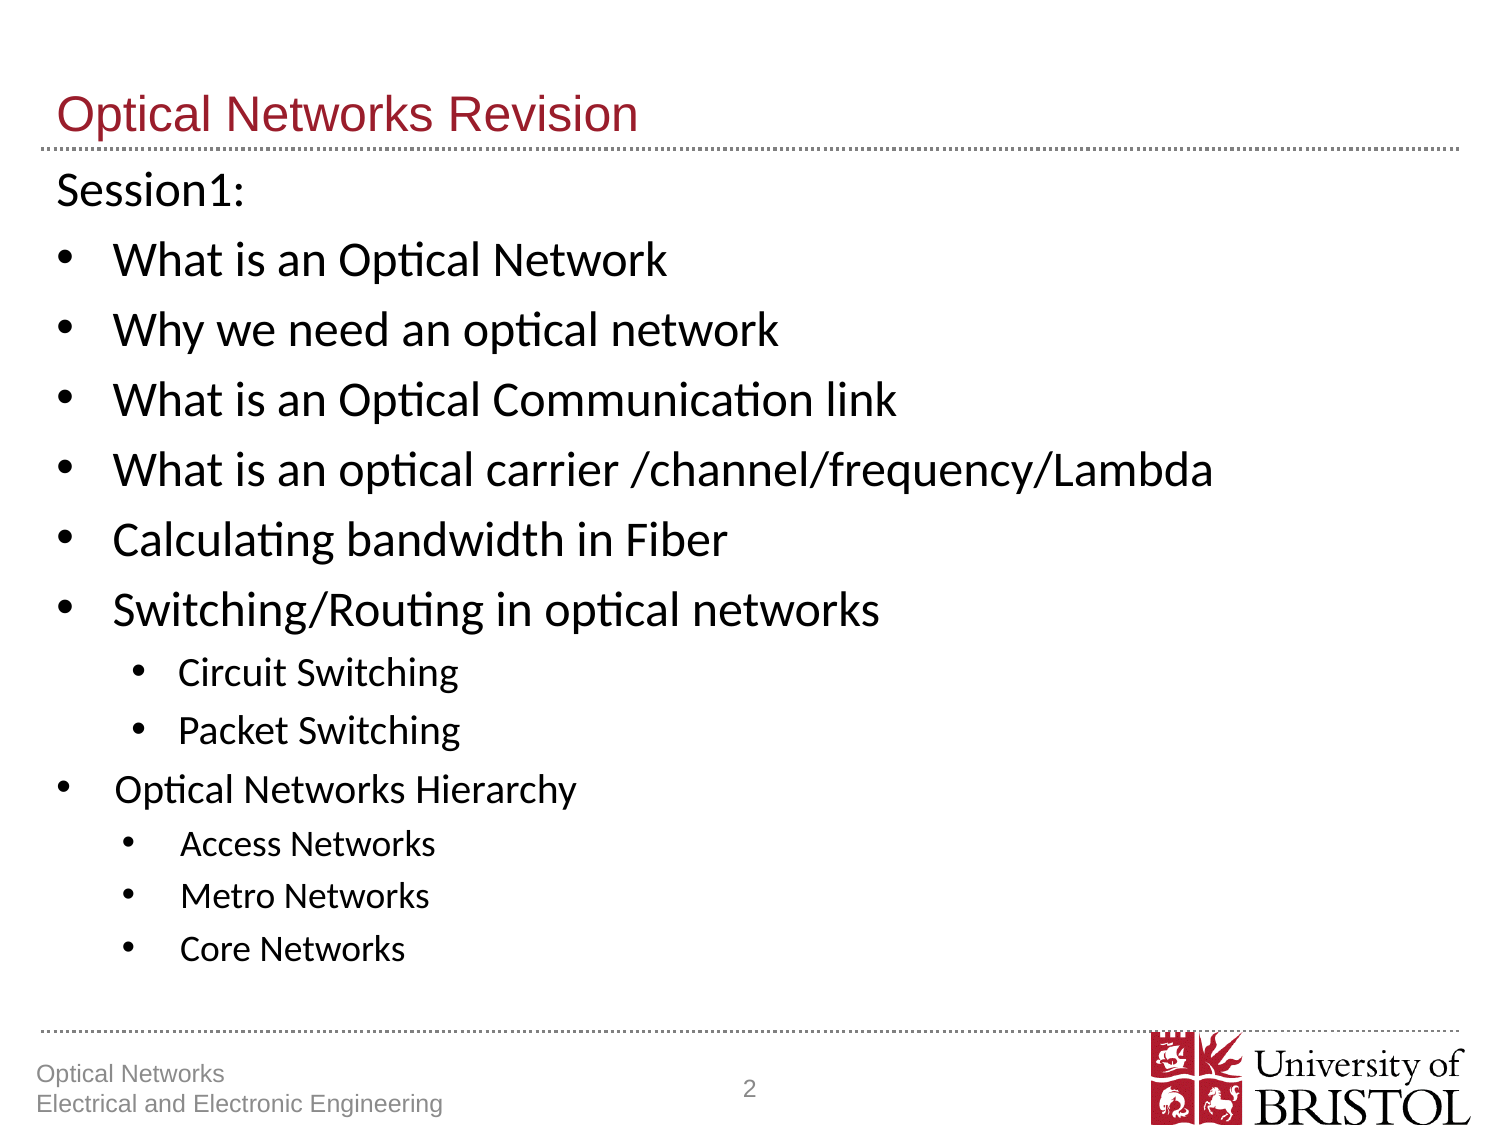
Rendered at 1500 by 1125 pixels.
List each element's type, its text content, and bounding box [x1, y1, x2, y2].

list Session1: What is an Optical Network Why we need an optical network What is an Optical Communication link What is an optical carrier /channel/frequency/Lambda Calculating bandwidth in Fiber Switching/Routing in optical networks Circuit Switching Packet Switching Optical Networks Hierarchy Access Networks Metro Networks Core Networks [41, 149, 1459, 1005]
slide_number 2 [690, 1057, 810, 1118]
title Optical Networks Revision [41, 0, 1459, 149]
picture [1151, 1032, 1471, 1125]
footer Optical Networks Electrical and Electronic Engineering [21, 1057, 656, 1118]
